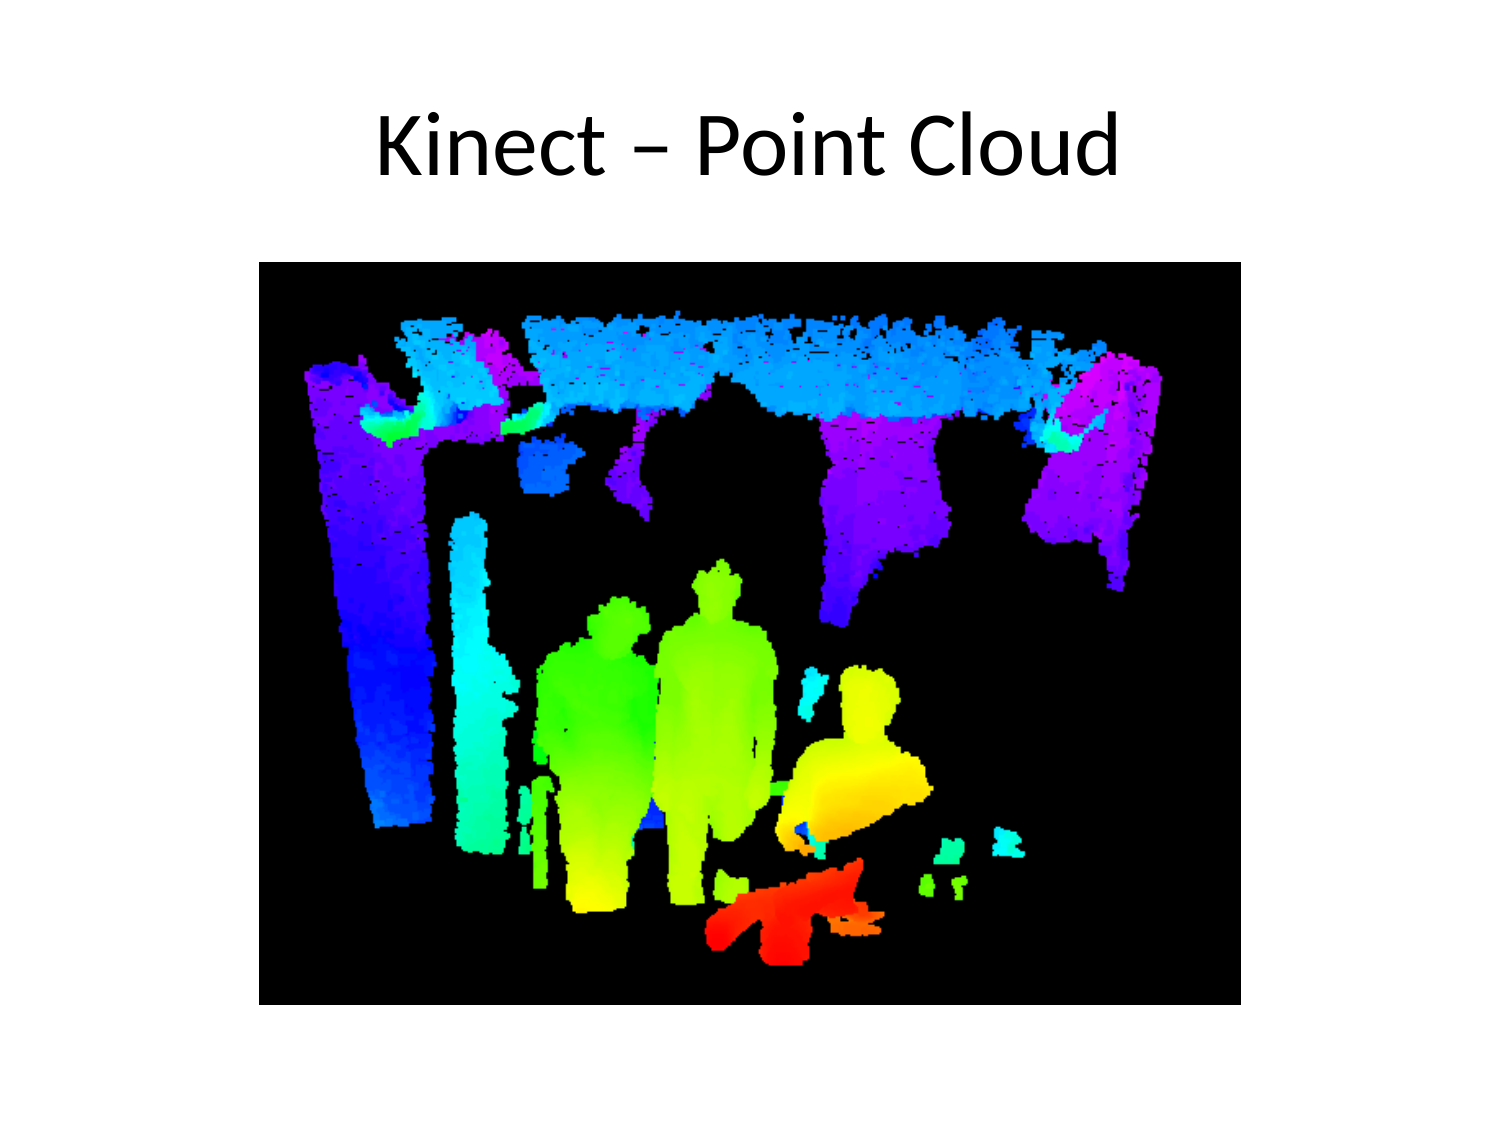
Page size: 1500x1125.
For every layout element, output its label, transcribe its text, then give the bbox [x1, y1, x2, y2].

title Kinect – Point Cloud [75, 45, 1425, 233]
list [259, 262, 1241, 1006]
